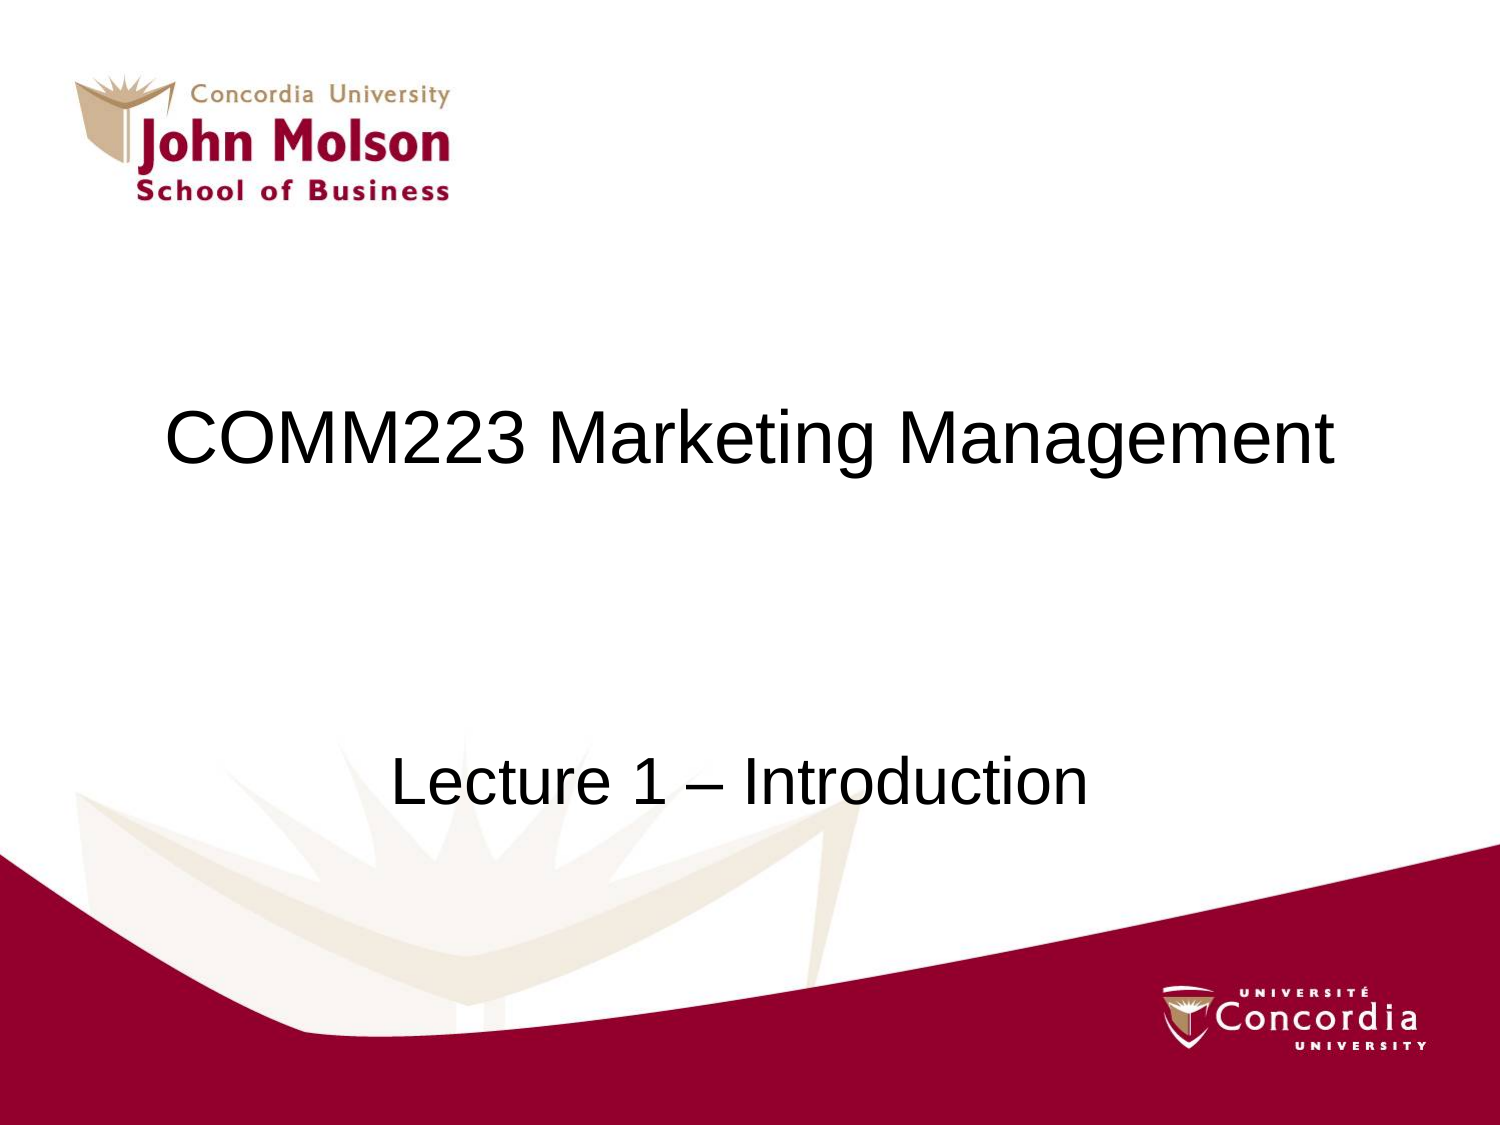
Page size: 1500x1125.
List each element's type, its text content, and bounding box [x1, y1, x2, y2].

subtitle Lecture 1 – Introduction [224, 637, 1276, 926]
picture [0, 0, 1500, 1125]
title COMM223 Marketing Management [112, 312, 1388, 554]
